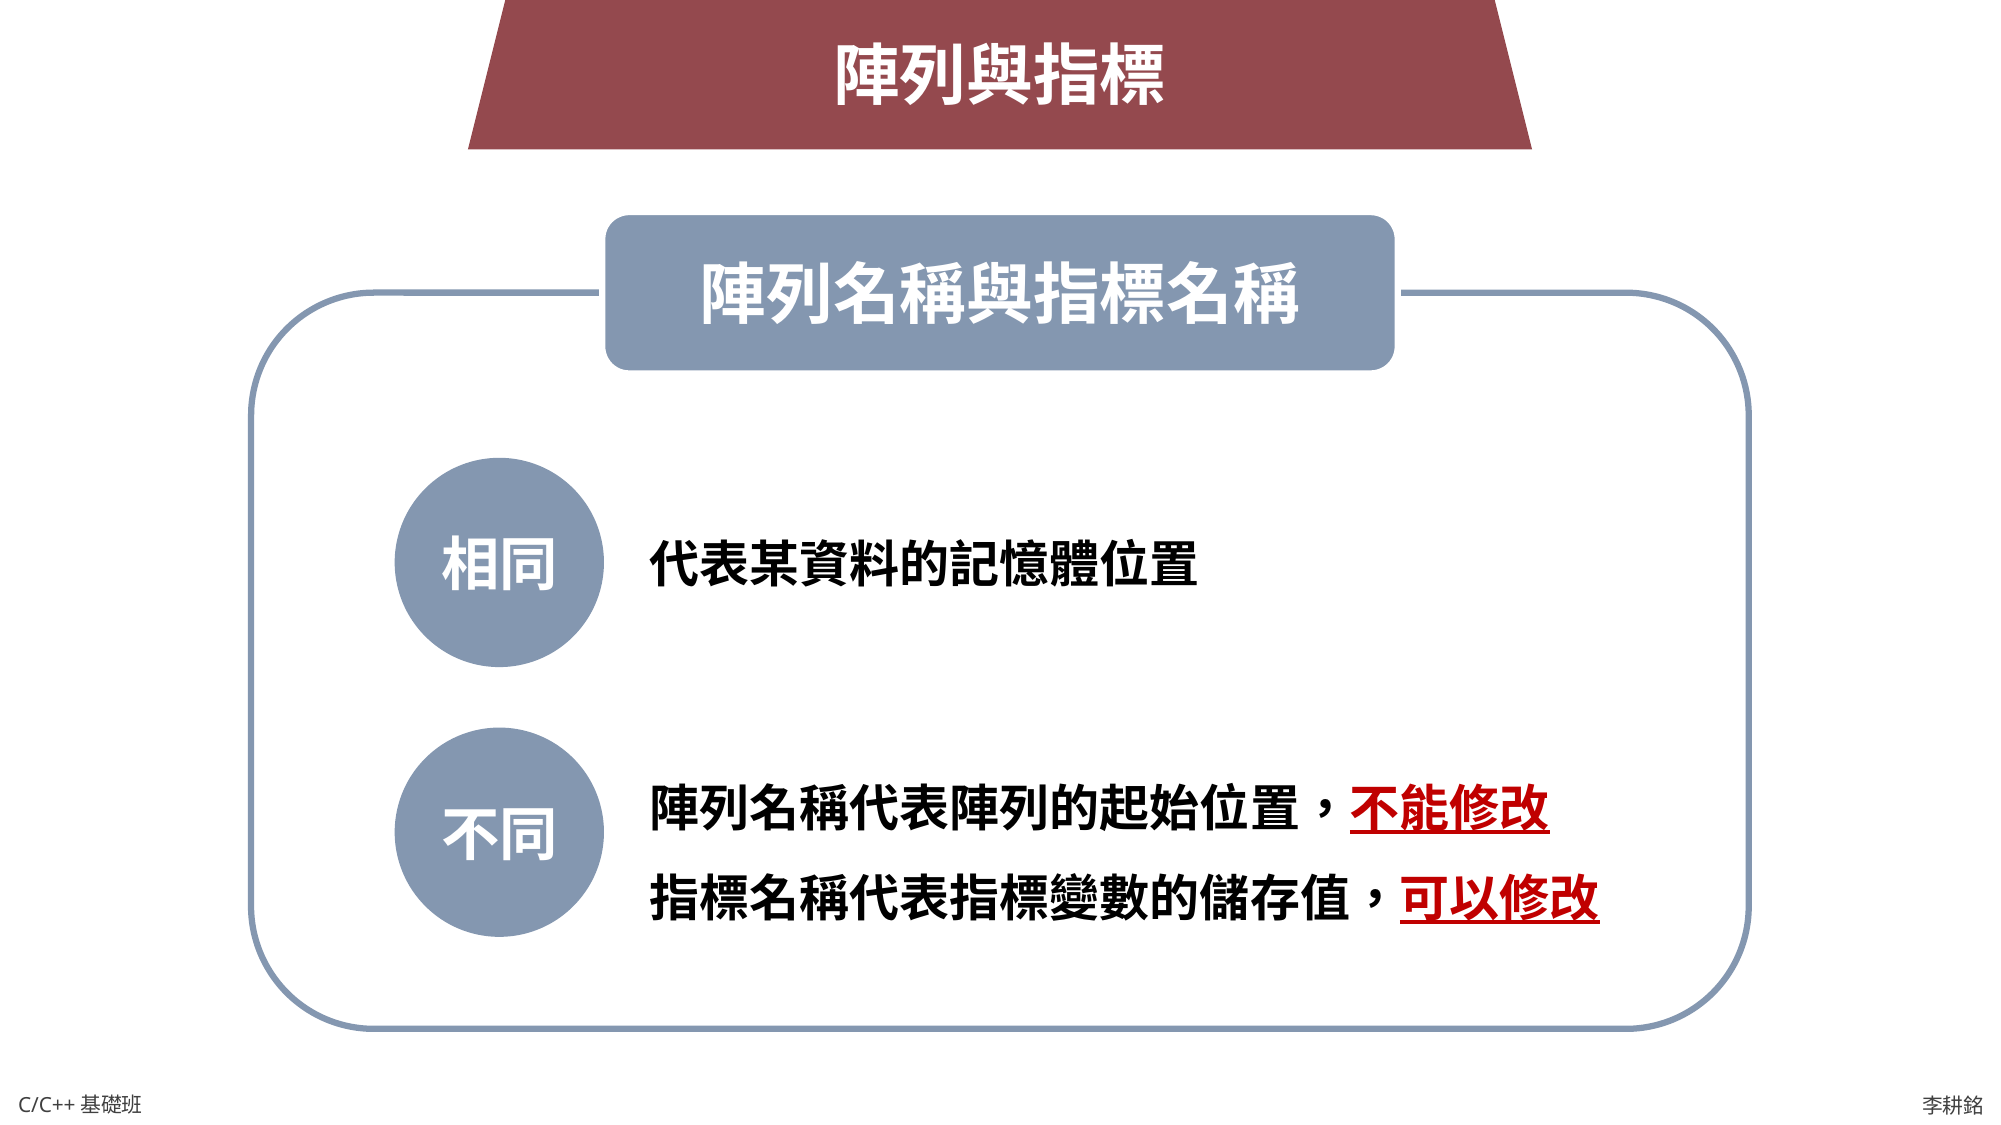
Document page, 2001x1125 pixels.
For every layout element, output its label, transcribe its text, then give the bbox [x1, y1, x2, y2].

text_box 陣列名稱代表陣列的起始位置，不能修改 指標名稱代表指標變數的儲存值，可以修改 [635, 739, 1625, 935]
text_box 不同 [393, 726, 605, 938]
text_box [250, 291, 1750, 1030]
text_box 陣列名稱與指標名稱 [684, 244, 1316, 340]
text_box 代表某資料的記憶體位置 [635, 524, 1248, 600]
text_box 相同 [393, 456, 605, 669]
text_box [601, 210, 1399, 375]
text_box [466, 0, 1534, 151]
text_box 李耕銘 [1907, 1084, 2000, 1125]
text_box C/C++基礎班 [3, 1084, 158, 1125]
text_box 陣列與指標 [818, 25, 1182, 120]
